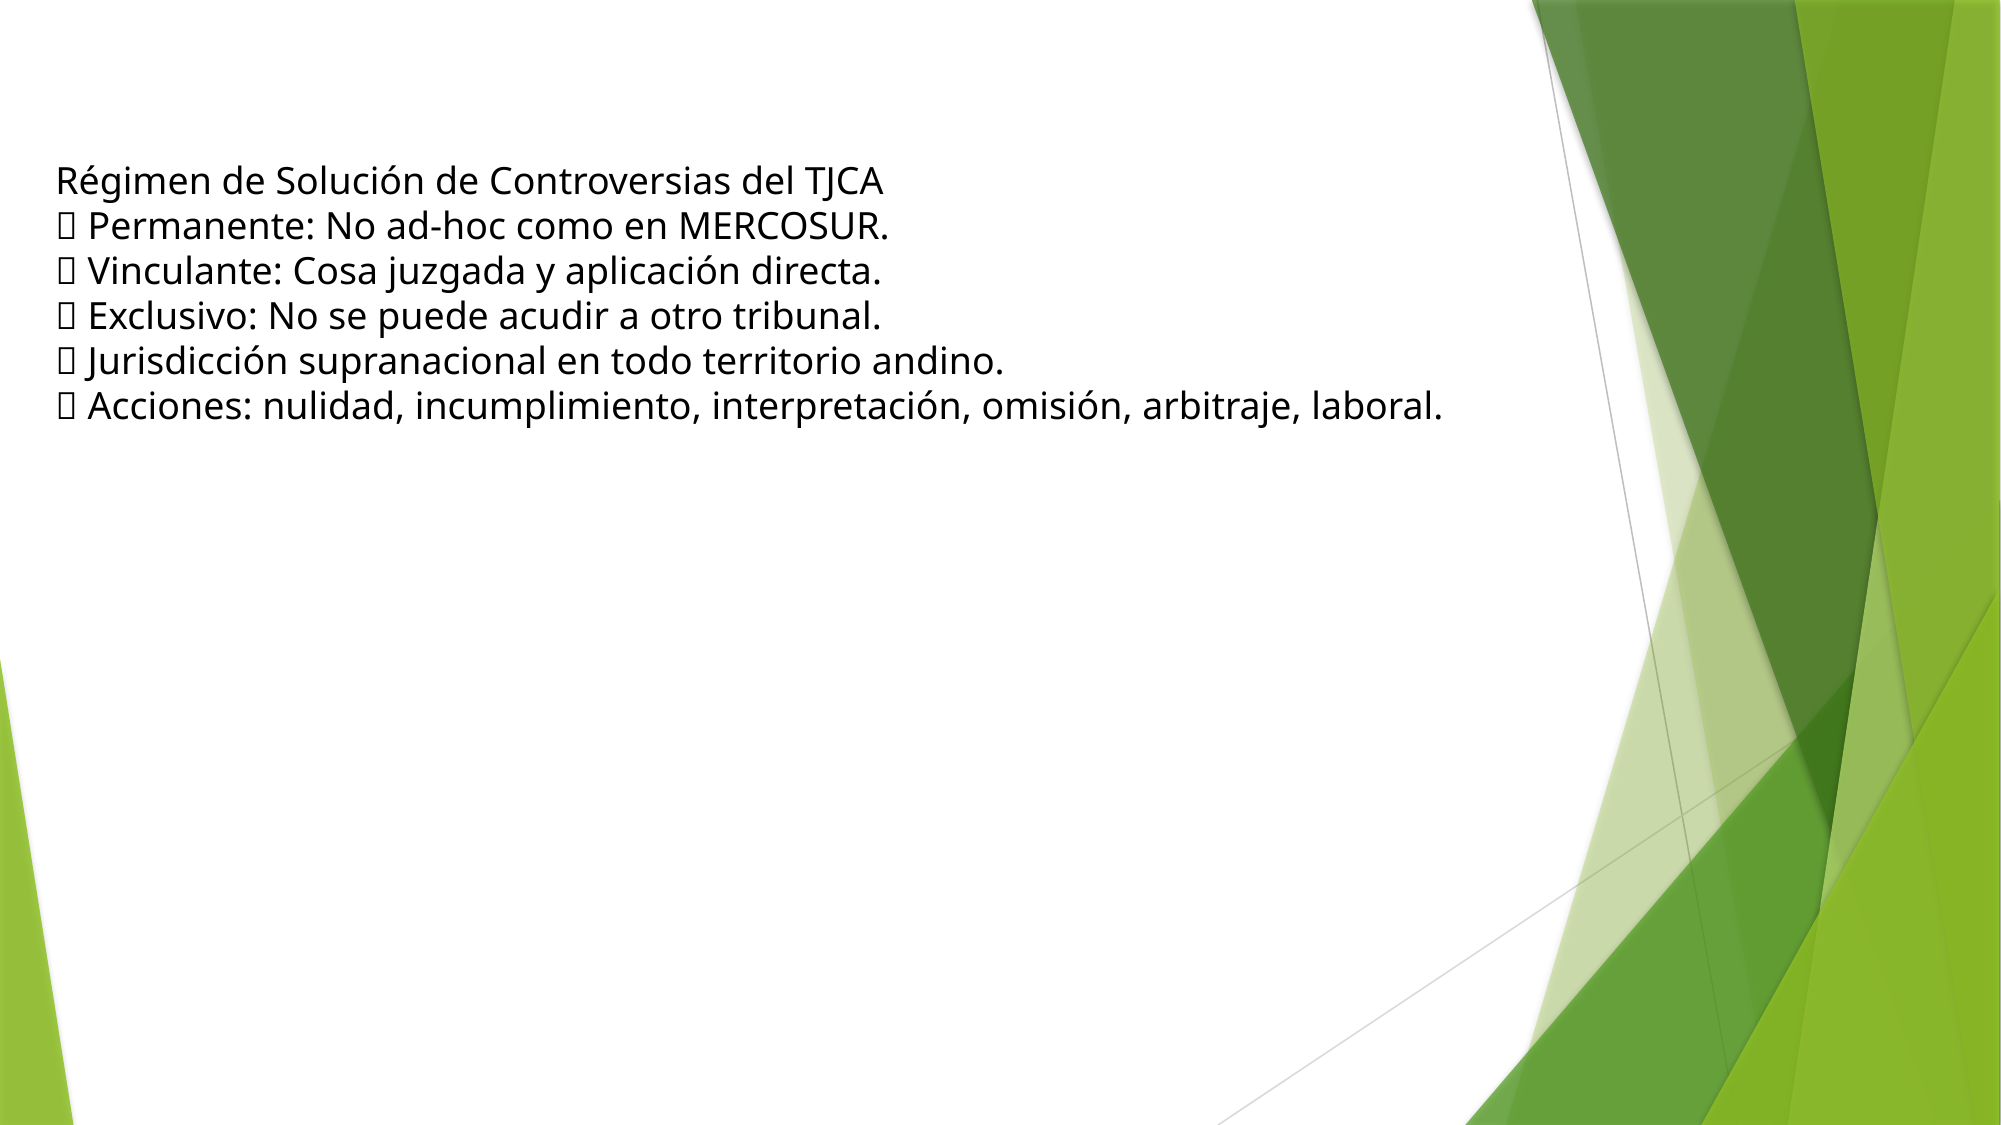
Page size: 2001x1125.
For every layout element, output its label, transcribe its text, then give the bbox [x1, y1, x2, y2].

text_box Régimen de Solución de Controversias del TJCA 🔹 Permanente: No ad-hoc como en MERCOSUR. 🔹 Vinculante: Cosa juzgada y aplicación directa. 🔹 Exclusivo: No se puede acudir a otro tribunal. 🔹 Jurisdicción supranacional en todo territorio andino. 🔹 Acciones: nulidad, incumplimiento, interpretación, omisión, arbitraje, laboral. [40, 149, 1460, 435]
